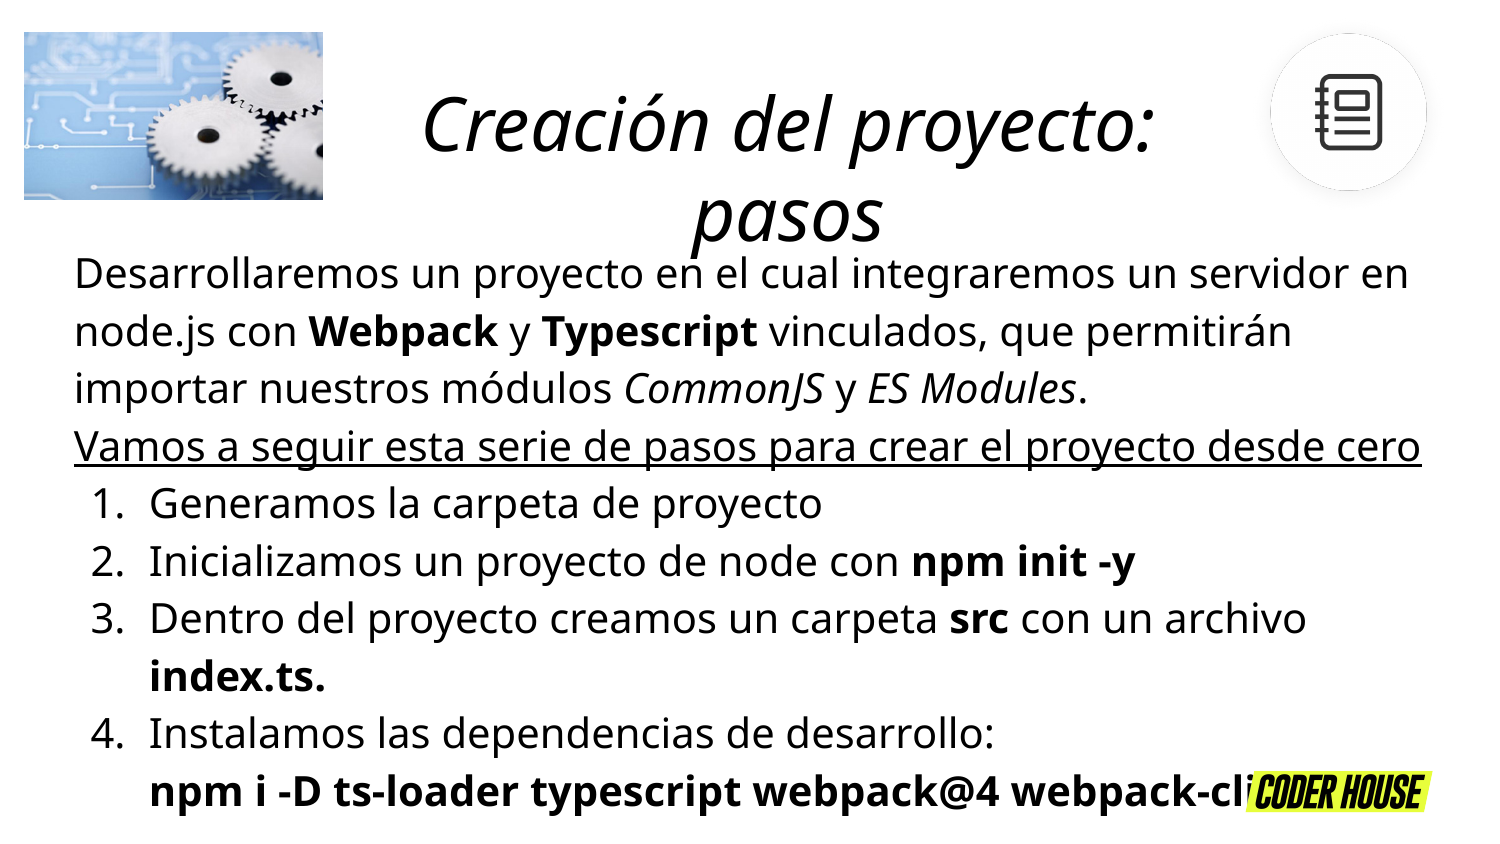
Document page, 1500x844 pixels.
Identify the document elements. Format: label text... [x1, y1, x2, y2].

text_box Desarrollaremos un proyecto en el cual integraremos un servidor en node.js con Webpack y Typescript vinculados, que permitirán importar nuestros módulos CommonJS y ES Modules. Vamos a seguir esta serie de pasos para crear el proyecto desde cero Generamos la carpeta de proyecto Inicializamos un proyecto de node con npm init -y Dentro del proyecto creamos un carpeta src con un archivo index.ts. Instalamos las dependencias de desarrollo: npm i -D ts-loader typescript webpack@4 webpack-cli@3 [58, 224, 1441, 844]
picture [24, 31, 324, 200]
picture [1251, 14, 1447, 210]
picture [1241, 764, 1437, 819]
text_box Creación del proyecto: pasos [328, 61, 1245, 181]
